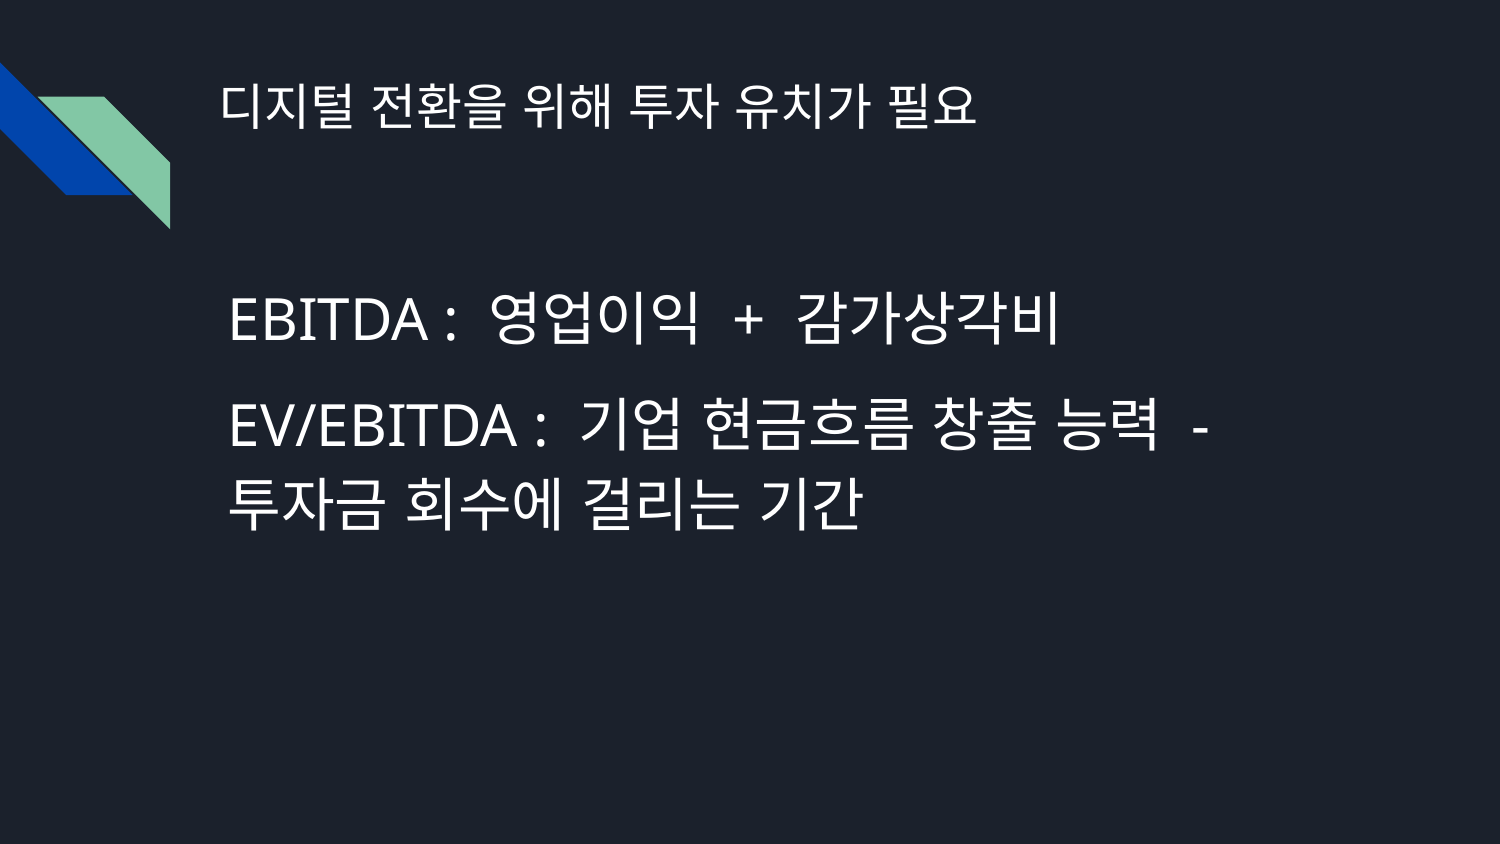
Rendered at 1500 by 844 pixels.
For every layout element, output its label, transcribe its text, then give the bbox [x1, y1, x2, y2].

title 디지털 전환을 위해 투자 유치가 필요 [203, 60, 1359, 211]
list EBITDA : 영업이익 + 감가상각비 EV/EBITDA : 기업 현금흐름 창출 능력 - 투자금 회수에 걸리는 기간 [212, 257, 1368, 735]
